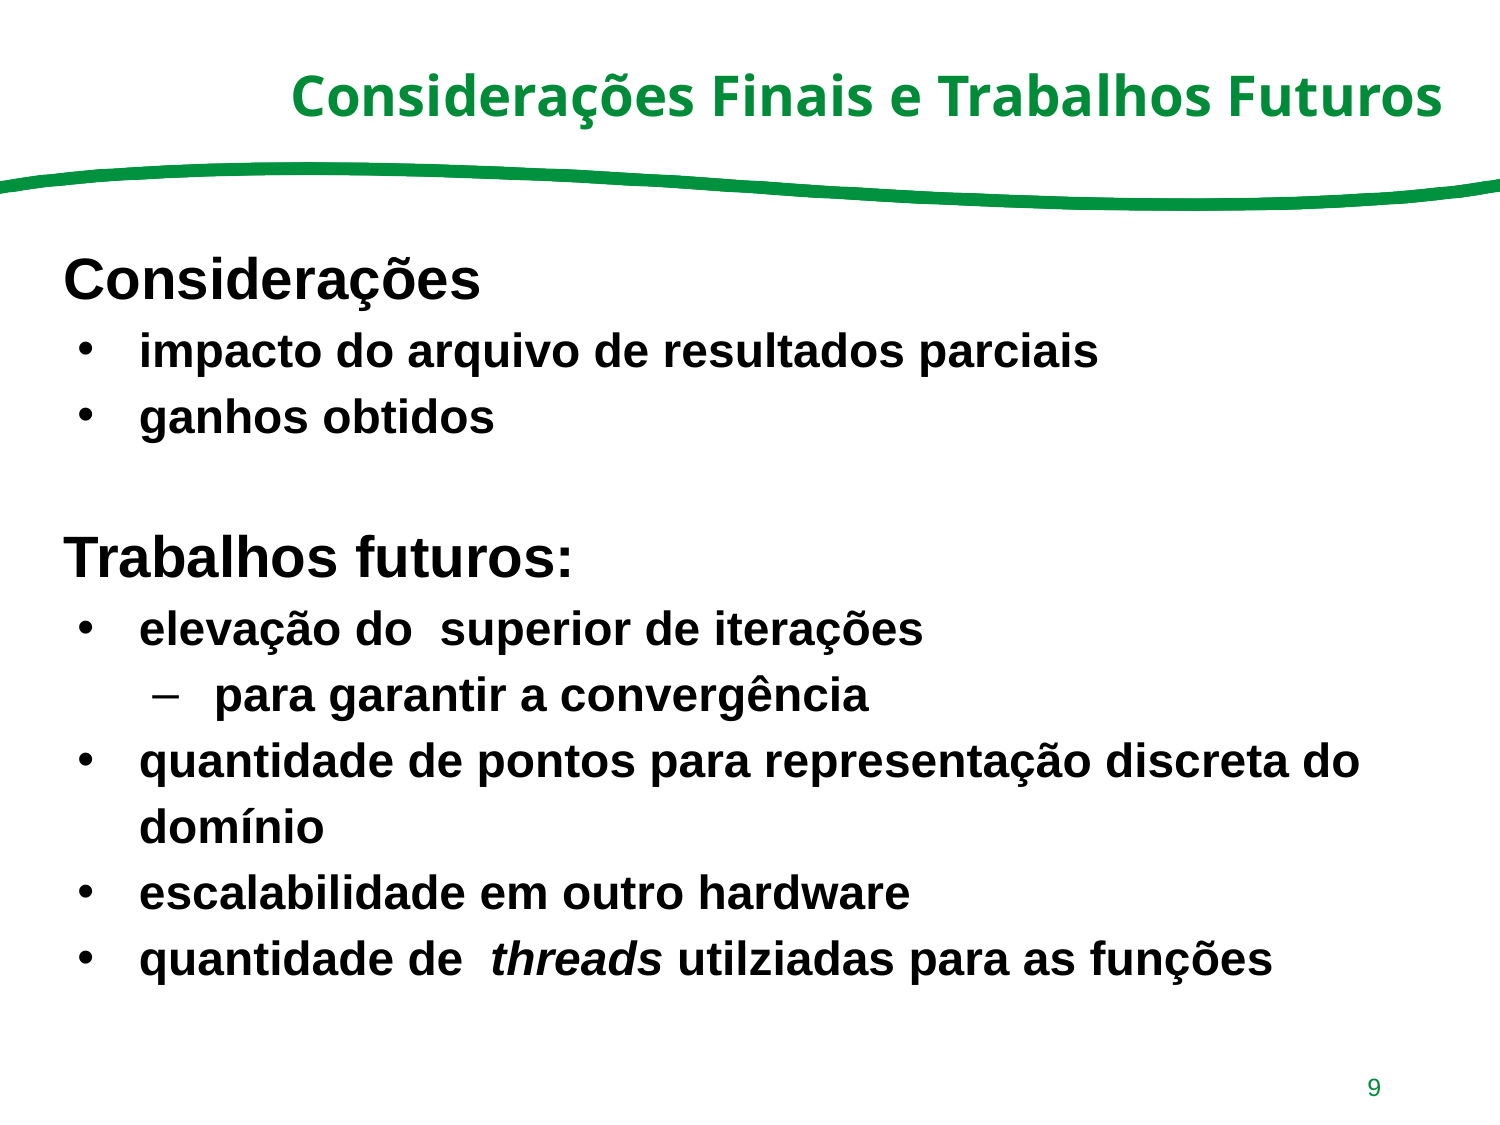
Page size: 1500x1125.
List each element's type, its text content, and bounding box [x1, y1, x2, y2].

picture [0, 162, 1500, 211]
list Considerações impacto do arquivo de resultados parciais ganhos obtidos Trabalhos futuros: elevação do superior de iterações para garantir a convergência quantidade de pontos para representação discreta do domínio escalabilidade em outro hardware quantidade de threads utilziadas para as funções [49, 215, 1467, 1040]
title Considerações Finais e Trabalhos Futuros [41, 34, 1459, 153]
slide_number ‹#› [1352, 1062, 1459, 1110]
